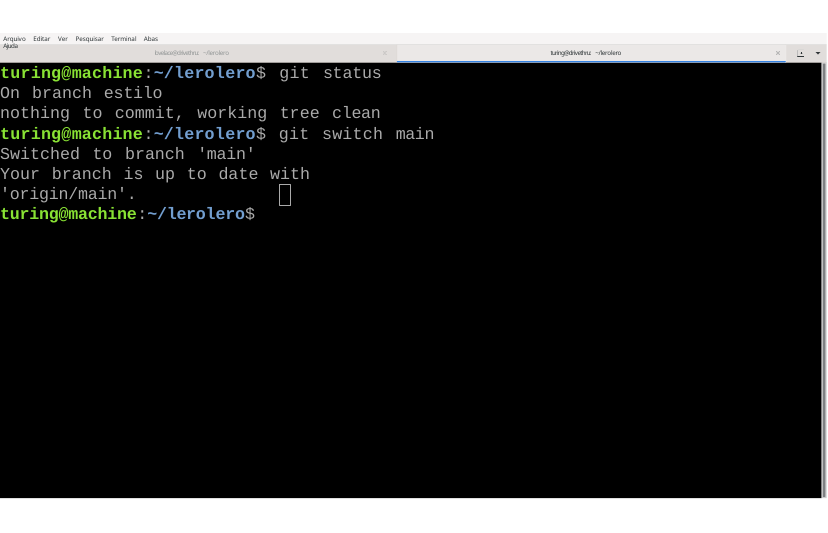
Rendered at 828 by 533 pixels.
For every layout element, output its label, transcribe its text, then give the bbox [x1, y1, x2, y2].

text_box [0, 44, 827, 58]
text_box Arquivo Editar Ver Pesquisar Terminal Abas Ajuda [1, 33, 181, 42]
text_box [0, 64, 827, 499]
